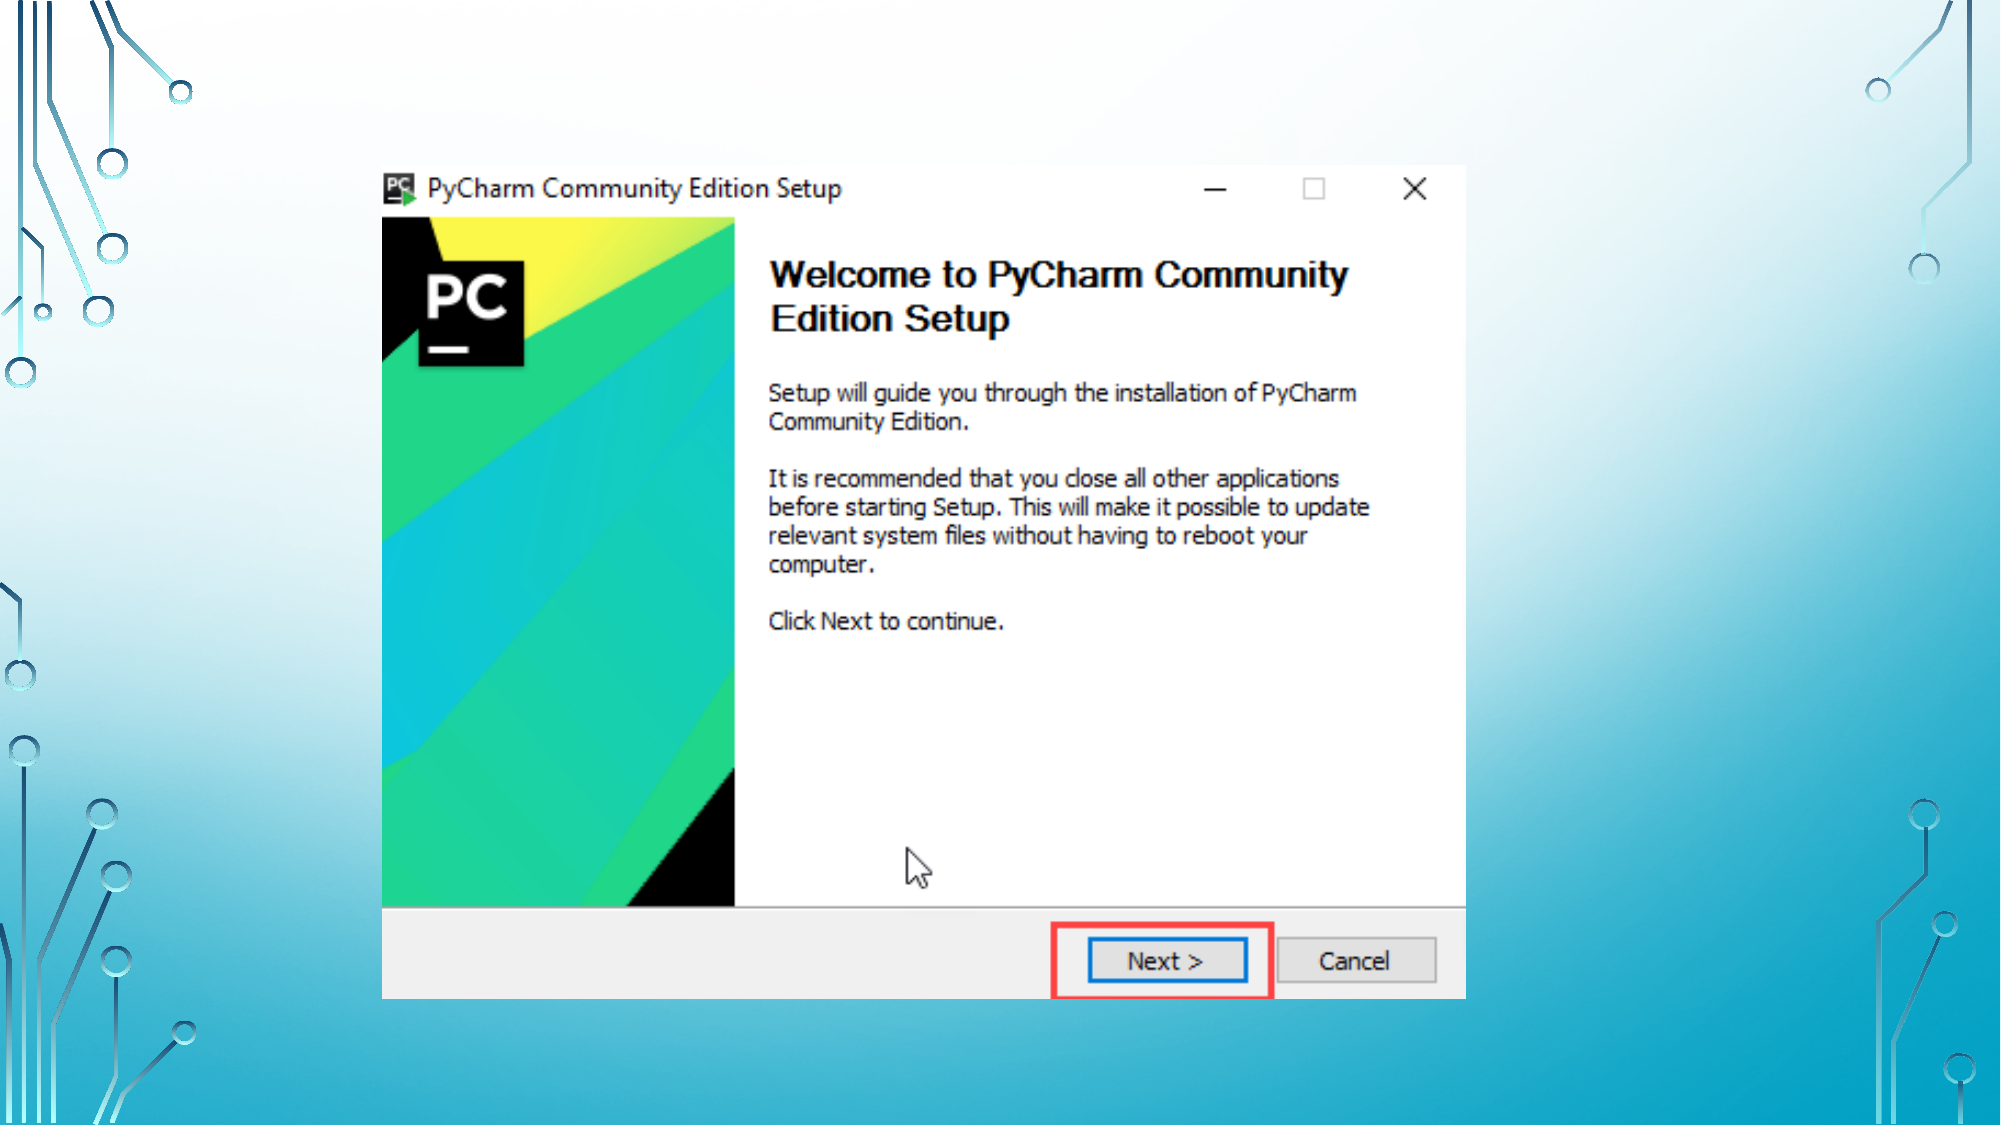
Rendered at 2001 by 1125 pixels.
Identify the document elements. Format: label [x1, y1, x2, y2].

picture [382, 165, 1466, 1000]
